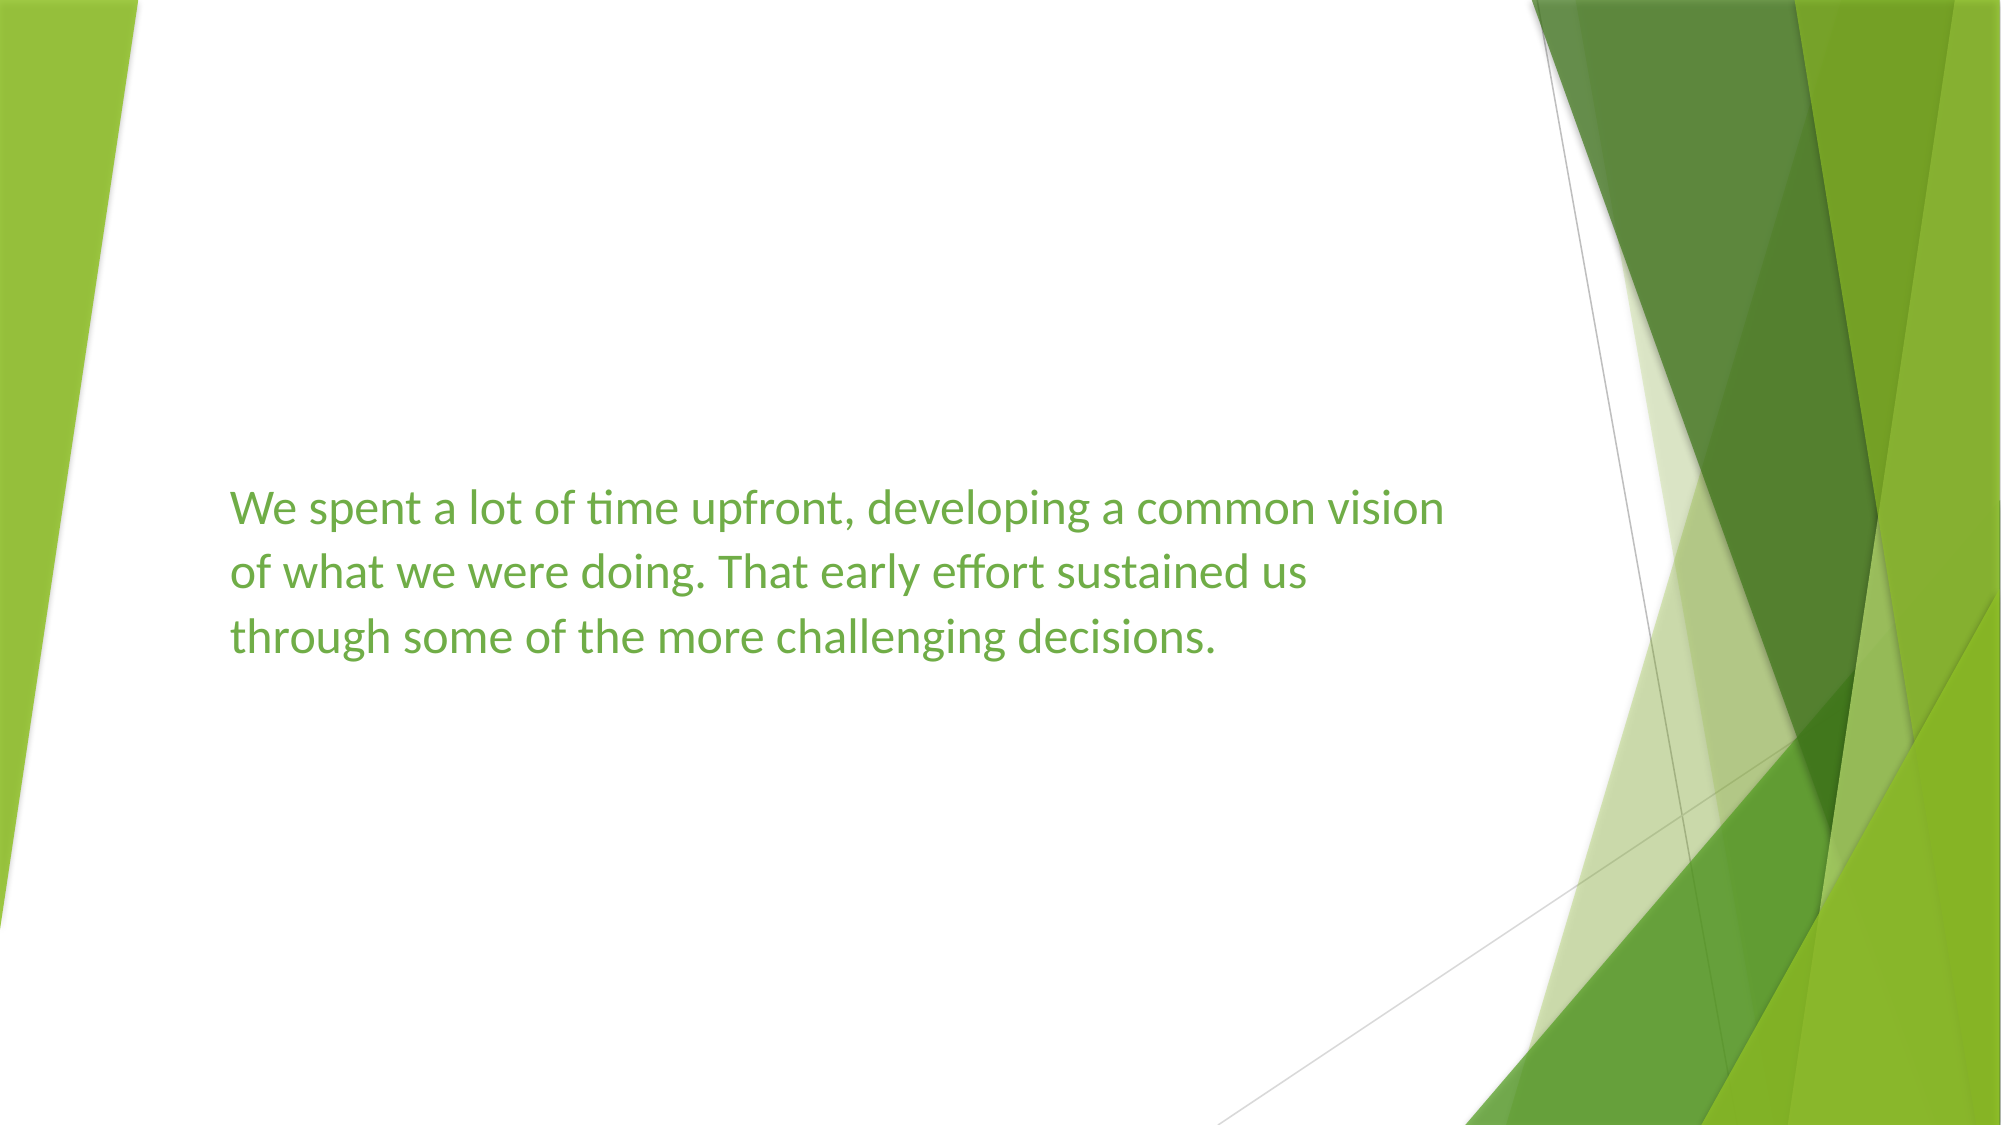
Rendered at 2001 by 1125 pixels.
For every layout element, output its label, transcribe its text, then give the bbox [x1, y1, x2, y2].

title We spent a lot of time upfront, developing a common vision of what we were doing. That early effort sustained us through some of the more challenging decisions. [214, 460, 1489, 731]
